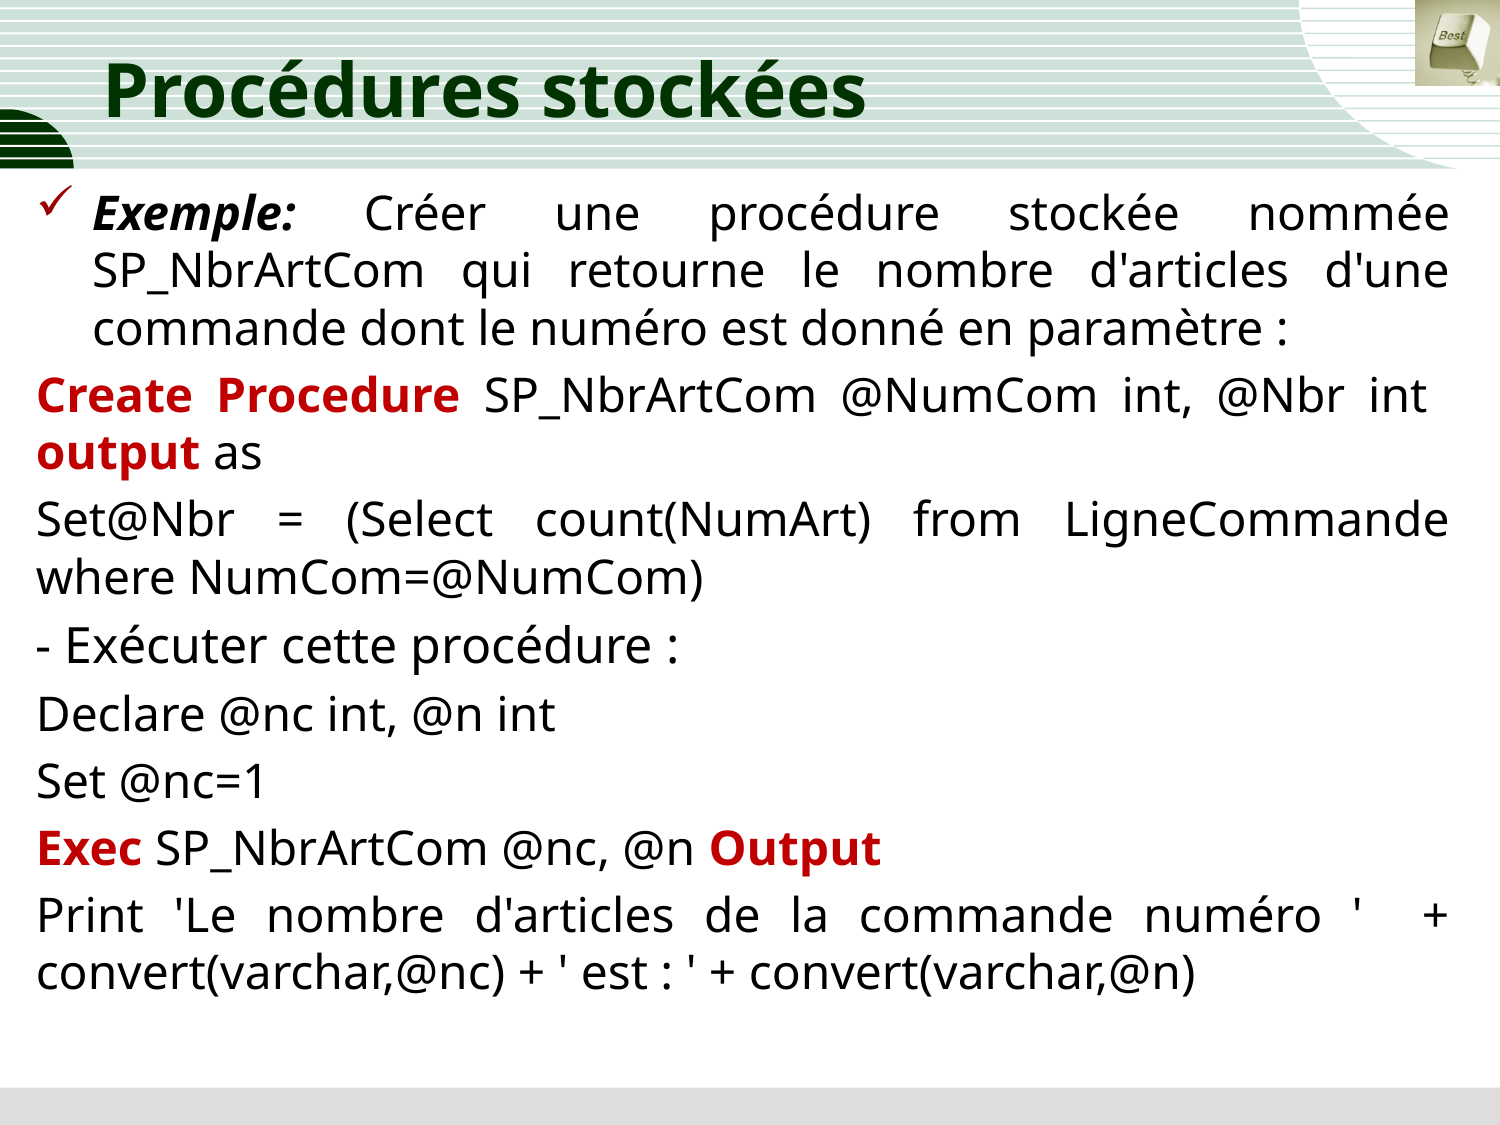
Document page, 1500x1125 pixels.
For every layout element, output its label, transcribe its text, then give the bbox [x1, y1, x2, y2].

list Exemple: Créer une procédure stockée nommée SP_NbrArtCom qui retourne le nombre d'articles d'une commande dont le numéro est donné en paramètre : Create Procedure SP_NbrArtCom @NumCom int, @Nbr int output as Set@Nbr = (Select count(NumArt) from LigneCommande where NumCom=@NumCom) - Exécuter cette procédure : Declare @nc int, @n int Set @nc=1 Exec SP_NbrArtCom @nc, @n Output Print 'Le nombre d'articles de la commande numéro ' + convert(varchar,@nc) + ' est : ' + convert(varchar,@n) [20, 174, 1467, 1097]
title Procédures stockées [87, 37, 1228, 138]
picture [1415, 0, 1500, 86]
